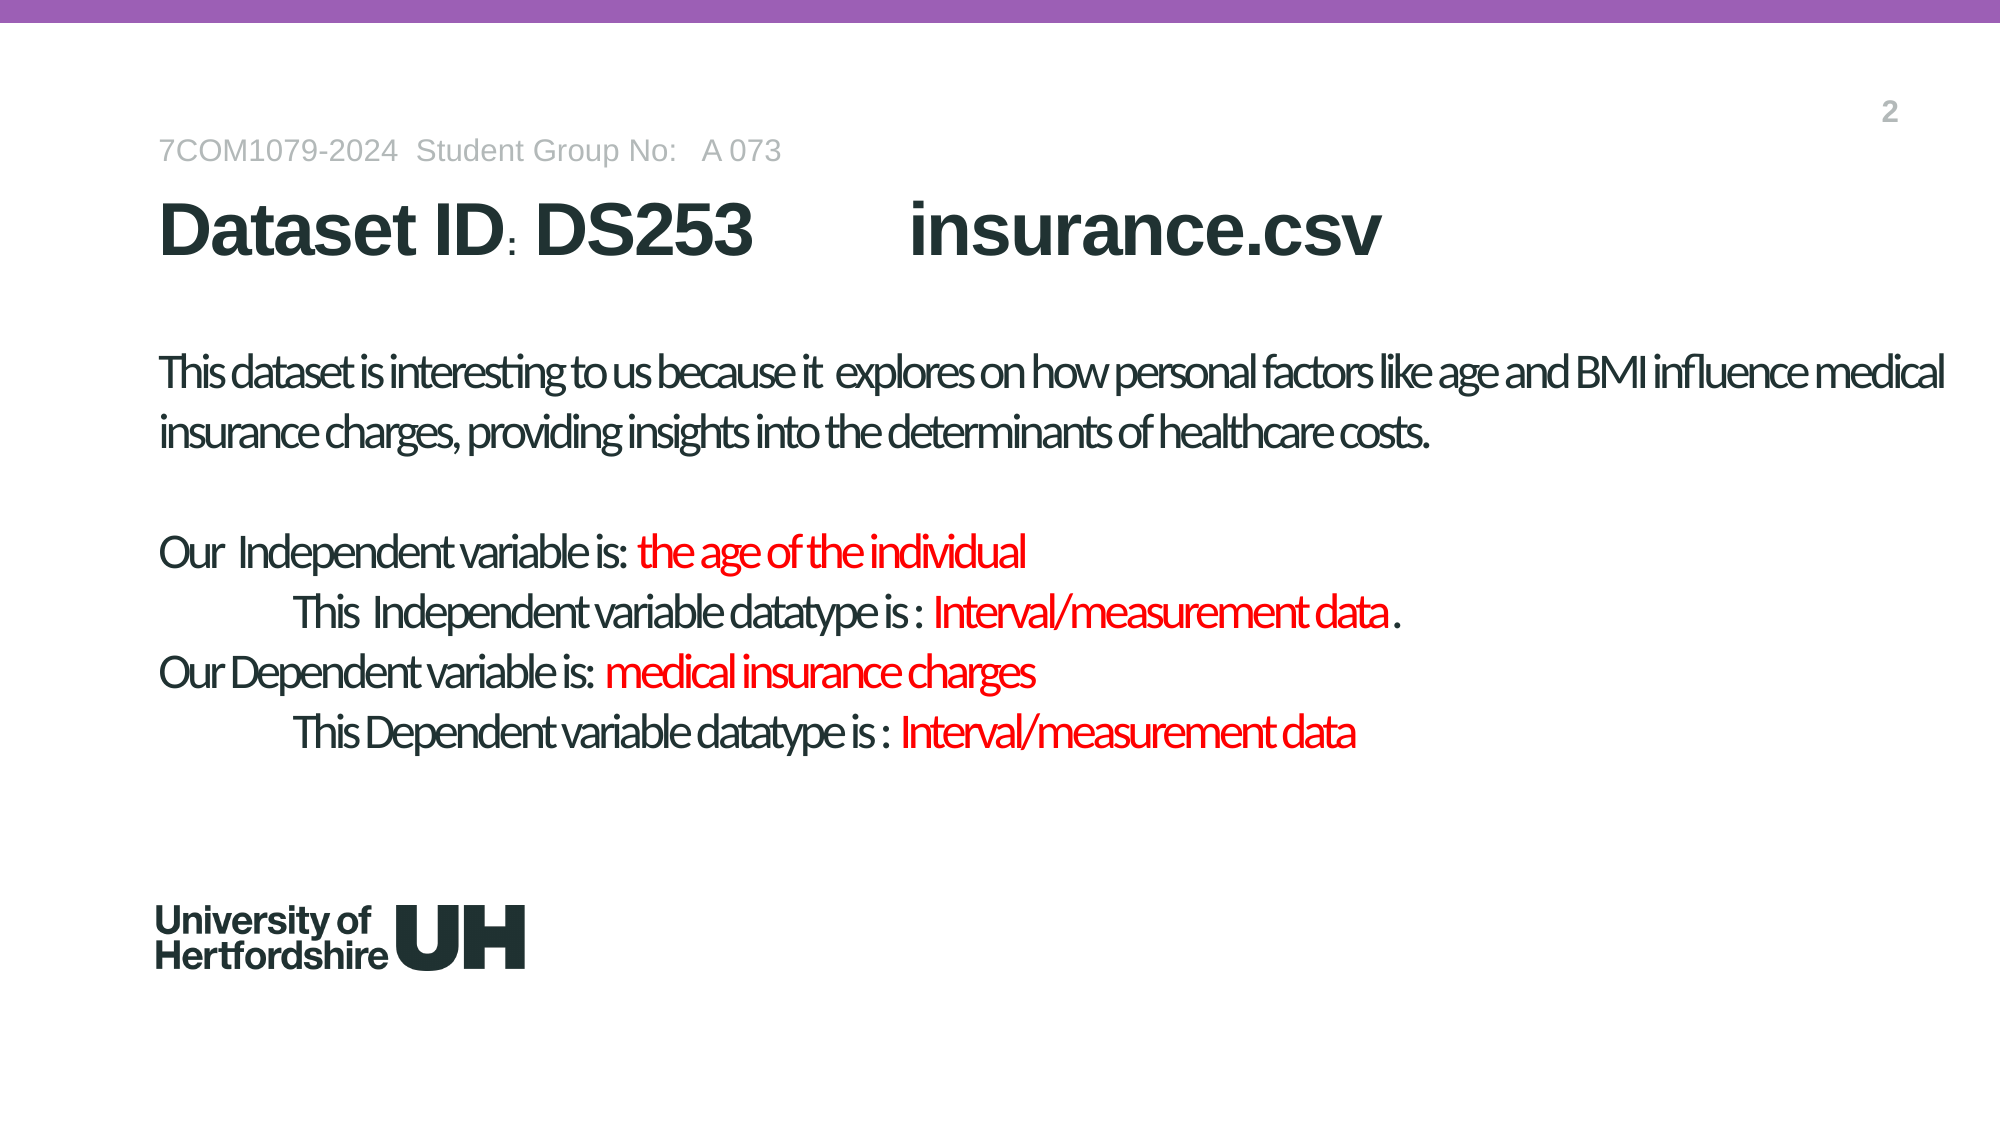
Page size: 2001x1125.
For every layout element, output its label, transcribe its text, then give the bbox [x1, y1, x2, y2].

footer 7COM1079-2024 Student Group No: A 073 [158, 129, 1656, 168]
title This dataset is interesting to us because it explores on how personal factors like age and BMI influence medical insurance charges, providing insights into the determinants of healthcare costs. Our Independent variable is: the age of the individual This Independent variable datatype is : Interval/measurement data. Our Dependent variable is: medical insurance charges This Dependent variable datatype is : Interval/measurement data [158, 278, 1959, 722]
slide_number 2 [1796, 91, 1900, 129]
subtitle Dataset ID: DS253 insurance.csv [158, 210, 1817, 278]
